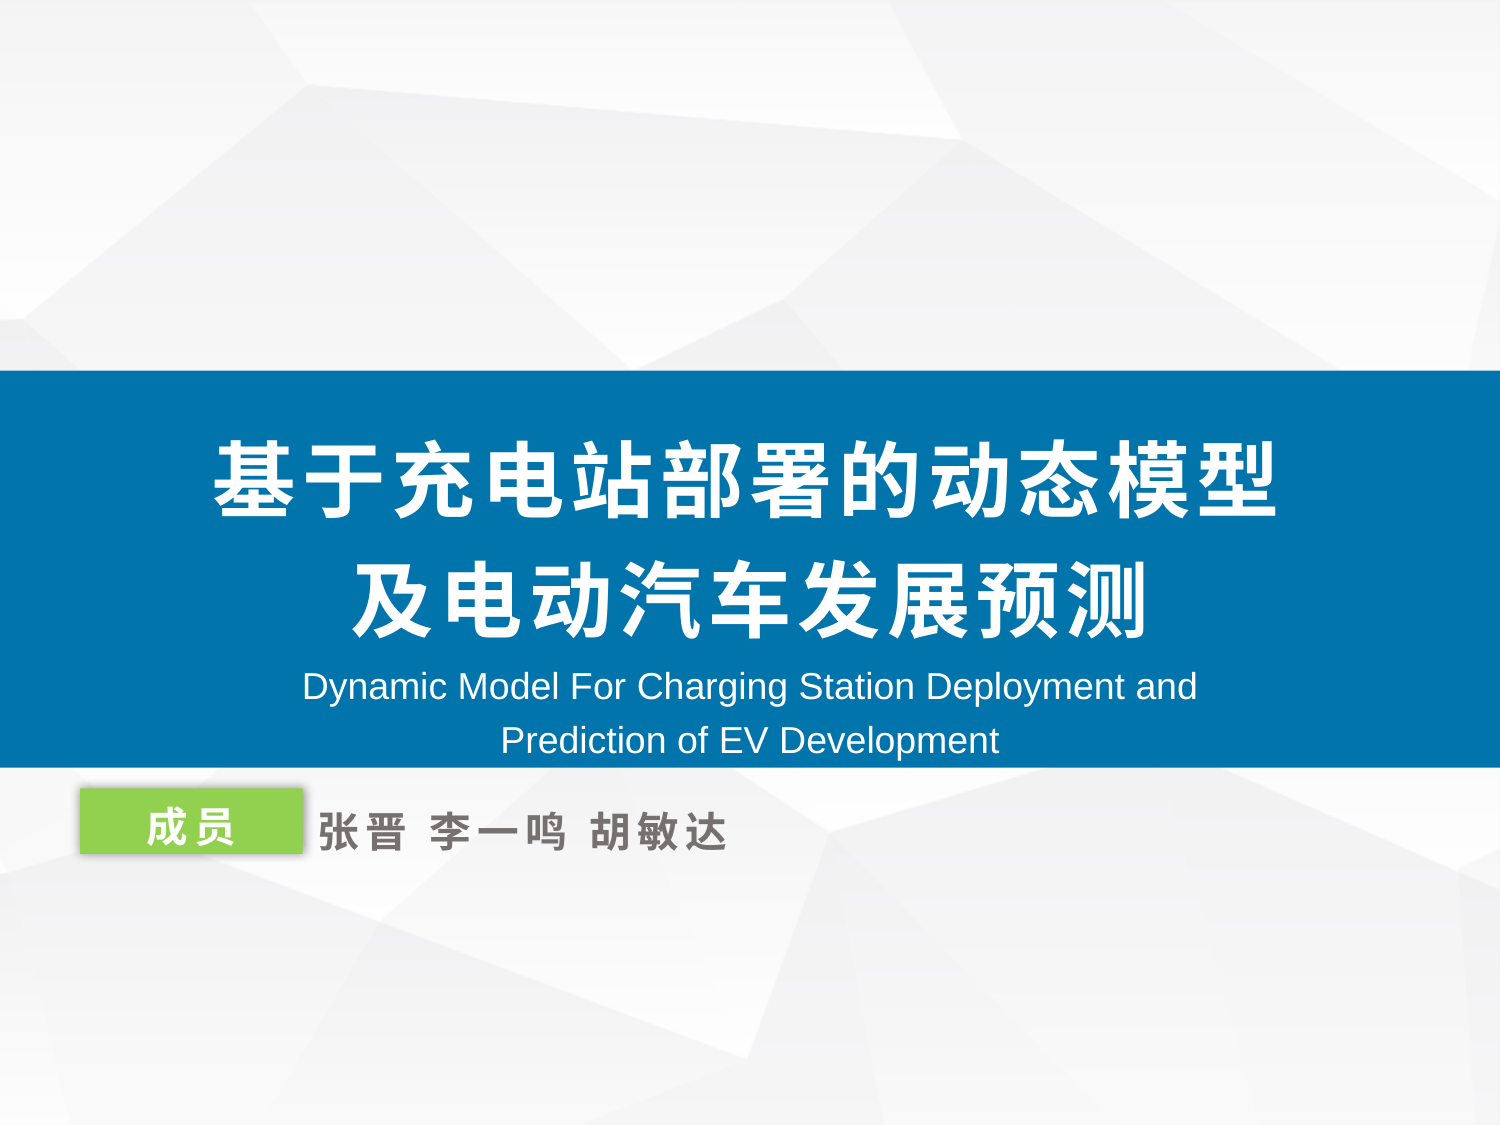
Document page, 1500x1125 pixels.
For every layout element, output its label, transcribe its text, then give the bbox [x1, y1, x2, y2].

text_box Dynamic Model For Charging Station Deployment and Prediction of EV Development [238, 645, 1262, 769]
picture [0, 0, 1500, 370]
text_box 基于充电站部署的动态模型及电动汽车发展预测 [174, 400, 1326, 656]
text_box 成员 [79, 787, 304, 855]
text_box 张晋 李一鸣 胡敏达 [302, 788, 810, 863]
picture [0, 769, 1500, 1125]
text_box [0, 370, 1500, 769]
